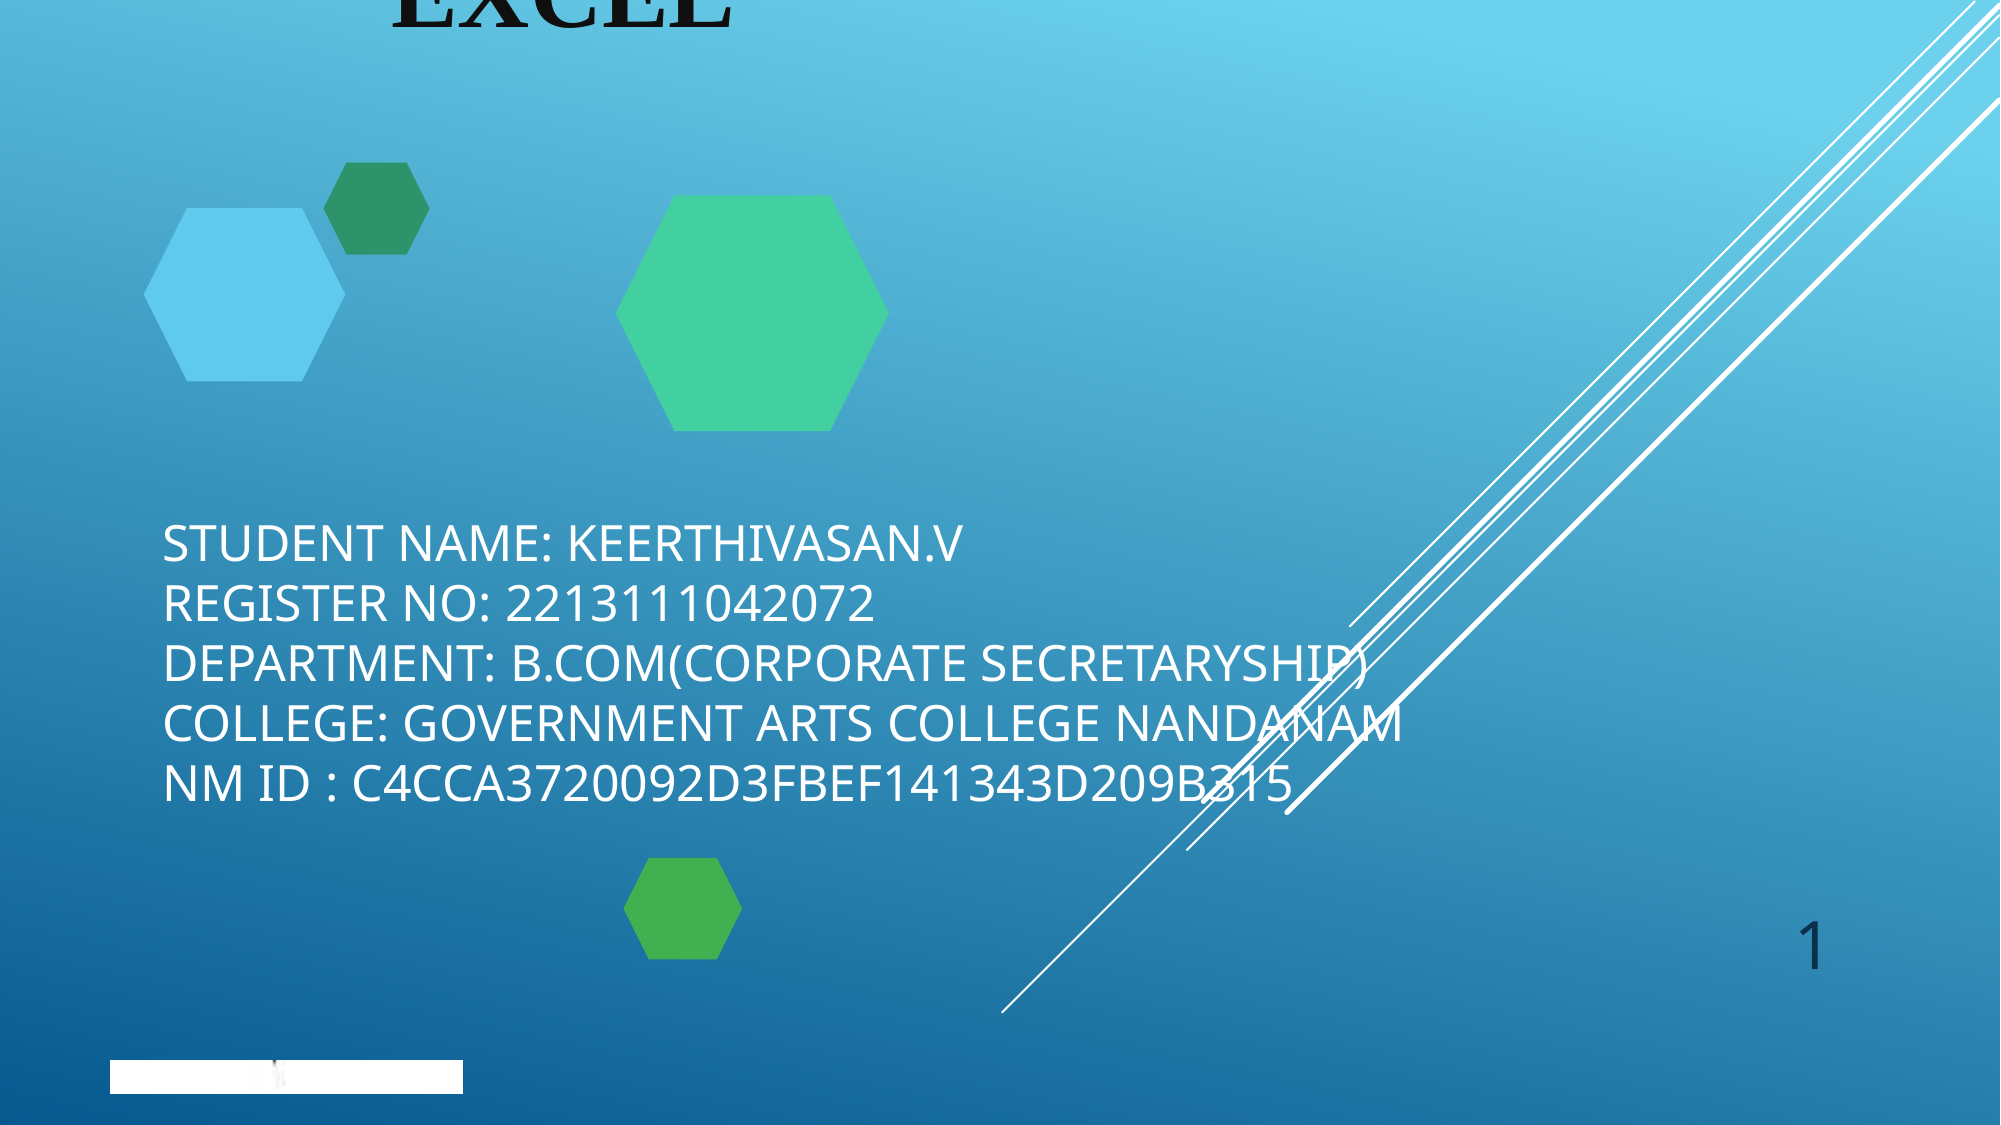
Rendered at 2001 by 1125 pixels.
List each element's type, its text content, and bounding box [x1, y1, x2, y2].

picture [110, 1060, 463, 1094]
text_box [143, 162, 430, 382]
slide_number 1 [1666, 340, 1834, 994]
text_box [615, 195, 890, 432]
text_box STUDENT NAME: KEERTHIVASAN.V REGISTER NO: 2213111042072 DEPARTMENT: B.COM(CORPORATE SECRETARYSHIP) COLLEGE: GOVERNMENT ARTS COLLEGE NANDANAM NM ID : C4CCA3720092D3FBEF141343D209B315 [147, 504, 1561, 819]
title Employee Data Analysis using Excel [0, 0, 1502, 168]
text_box [623, 857, 743, 960]
